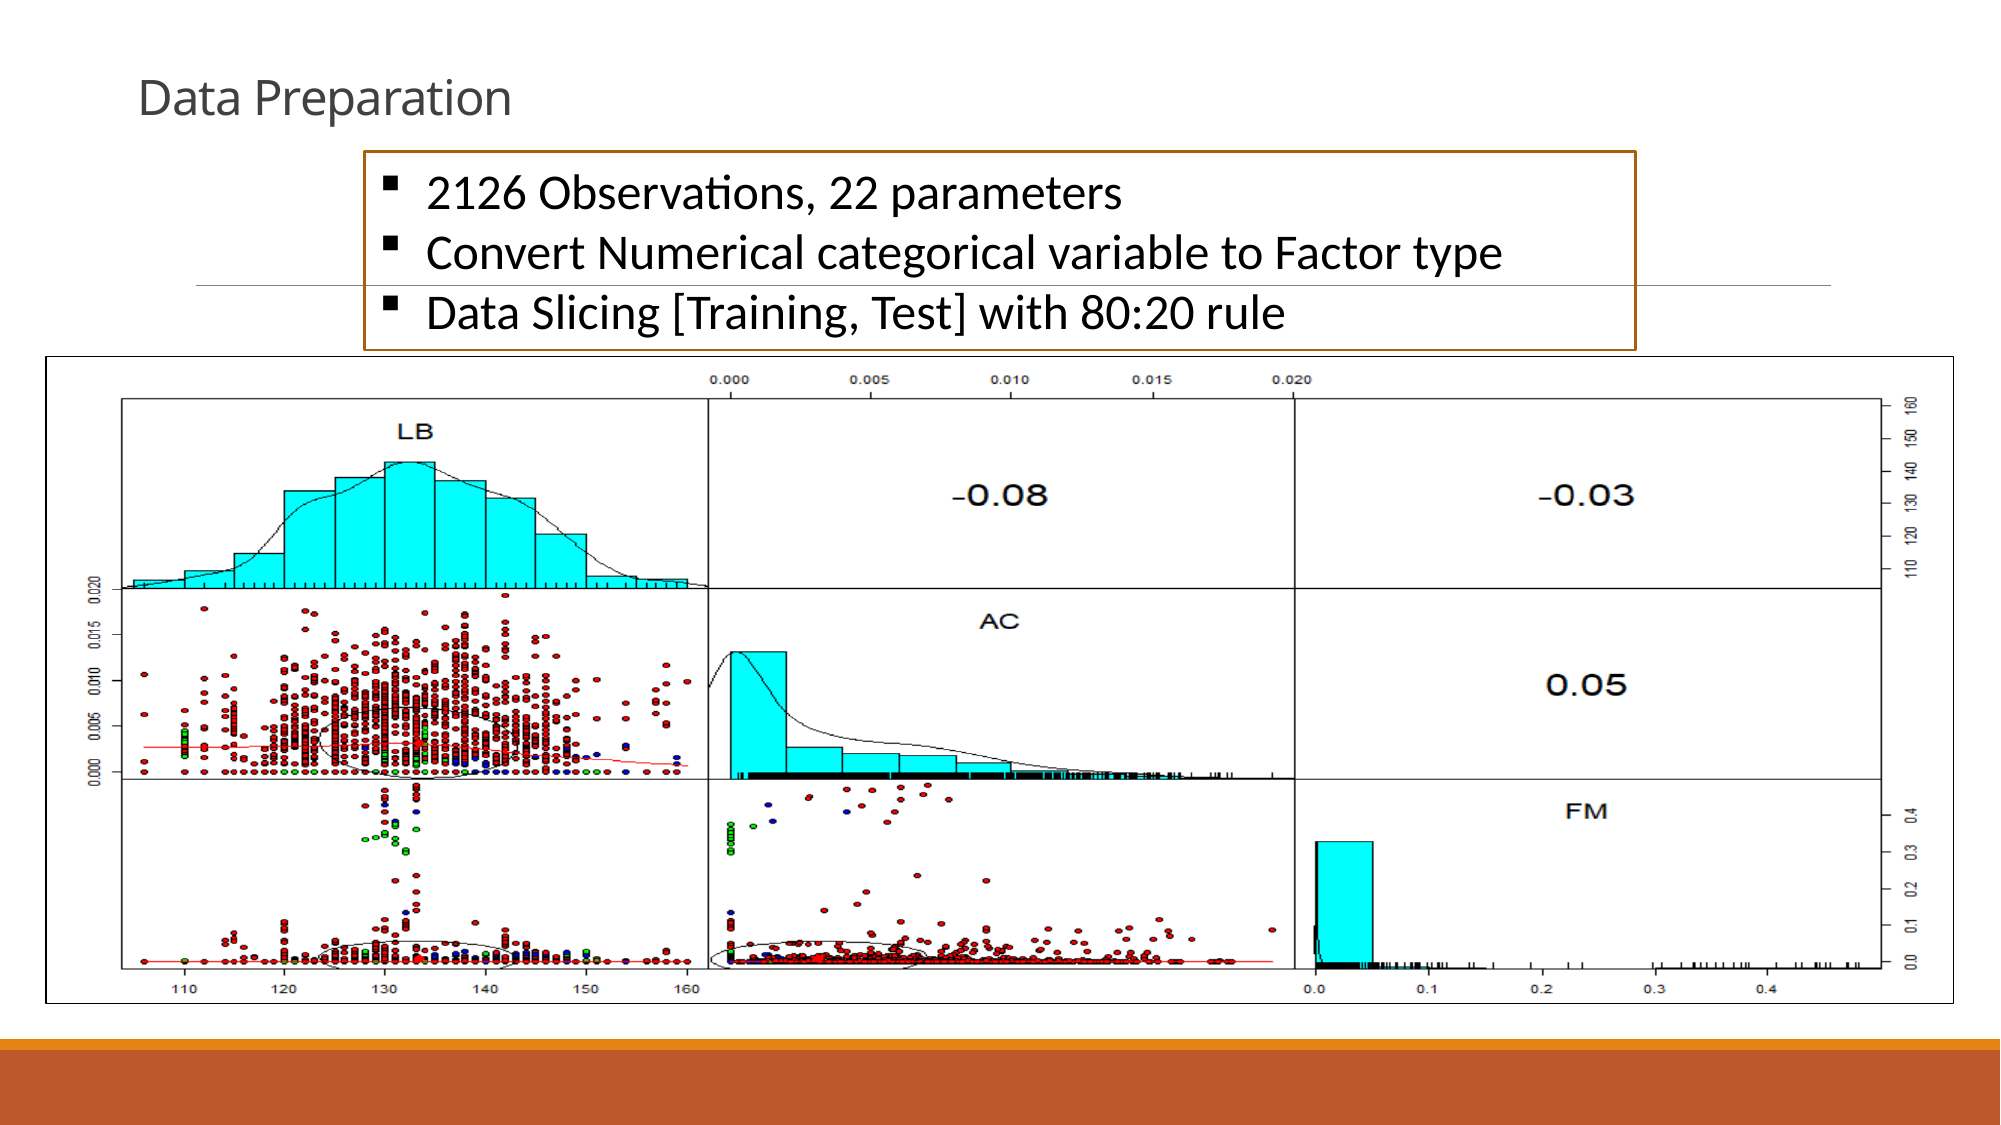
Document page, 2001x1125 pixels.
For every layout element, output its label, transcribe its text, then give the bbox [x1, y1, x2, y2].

title Data Preparation [122, 68, 1848, 134]
text_box 2126 Observations, 22 parameters Convert Numerical categorical variable to Factor type Data Slicing [Training, Test] with 80:20 rule [363, 150, 1637, 351]
picture [46, 356, 1954, 1004]
